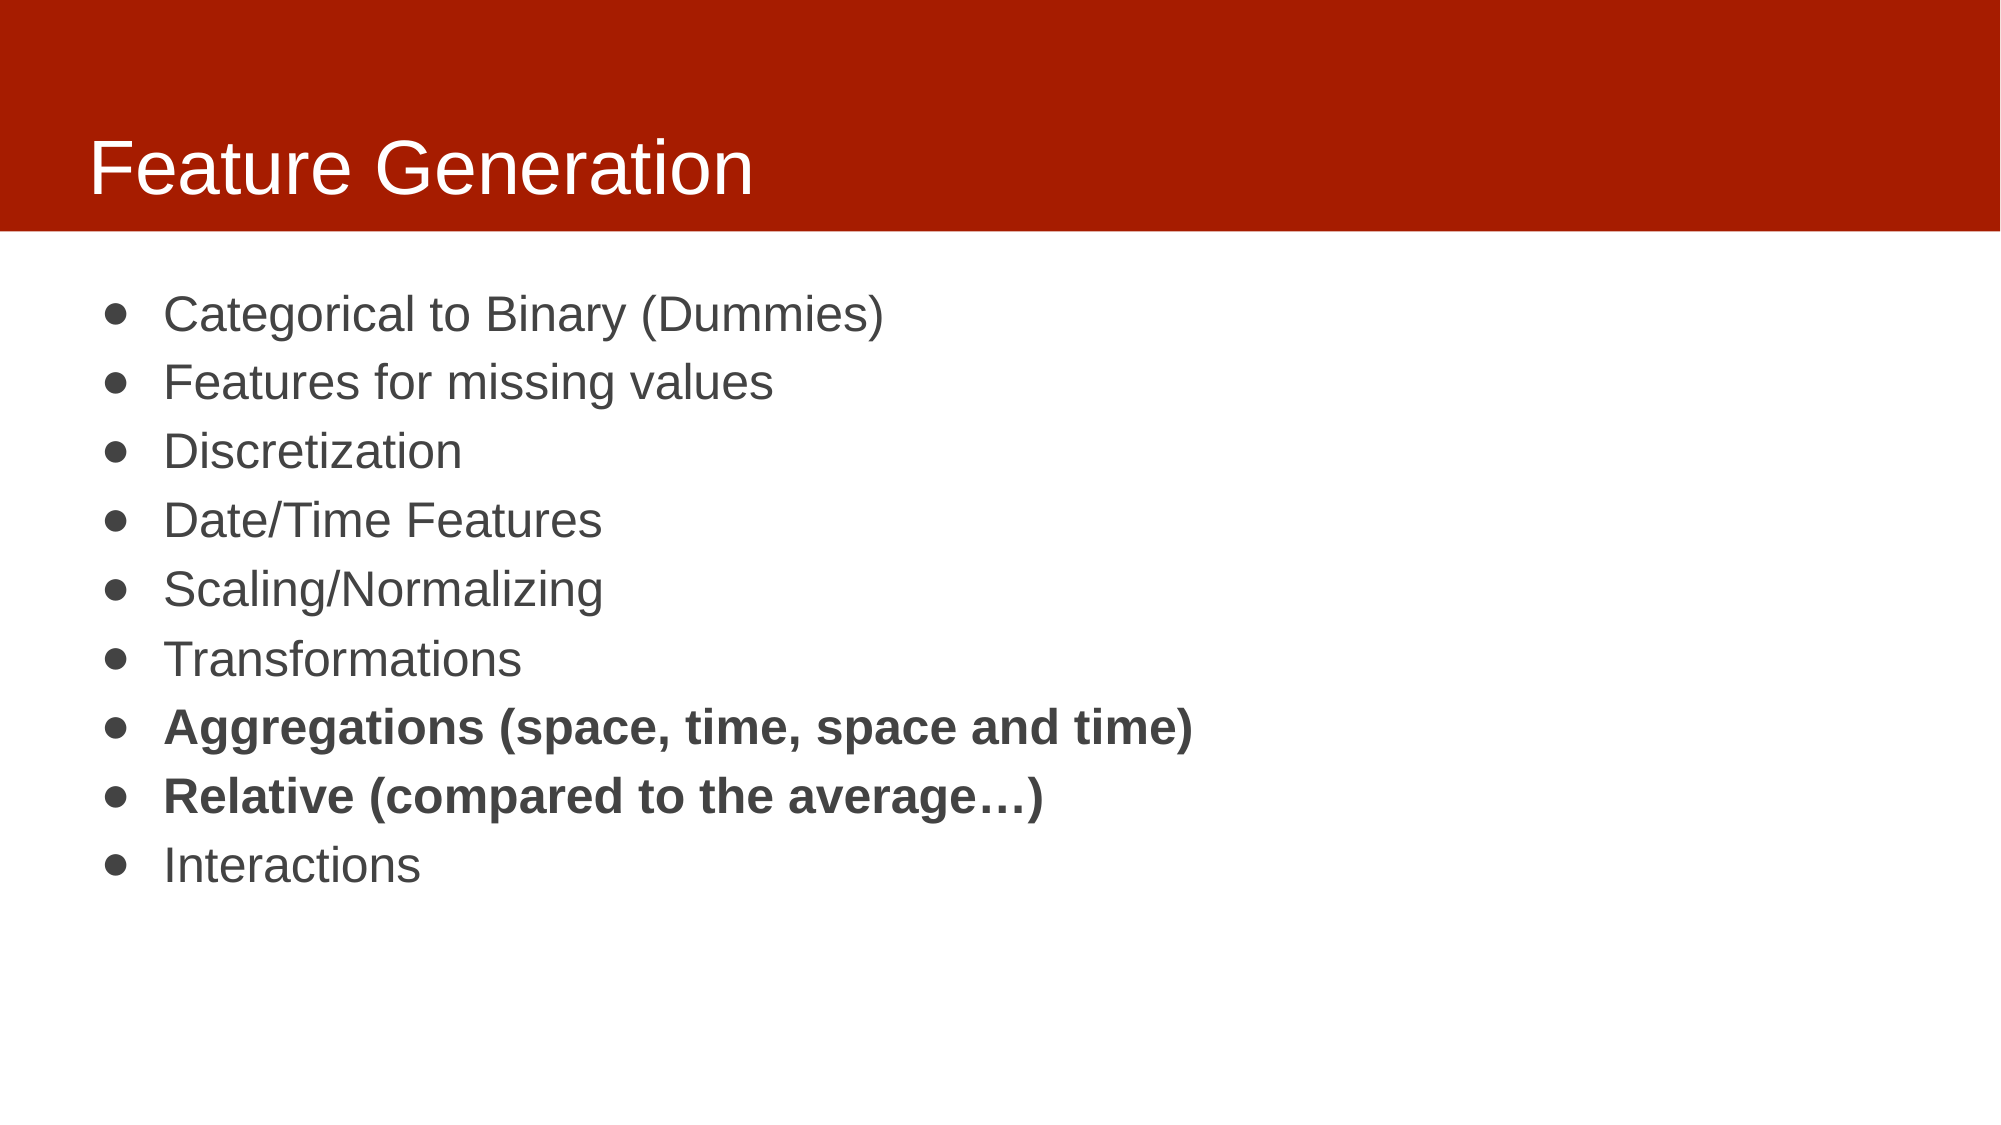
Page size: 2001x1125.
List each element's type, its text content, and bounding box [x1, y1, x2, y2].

title Feature Generation [68, 97, 1932, 223]
list Categorical to Binary (Dummies) Features for missing values Discretization Date/Time Features Scaling/Normalizing Transformations Aggregations (space, time, space and time) Relative (compared to the average…) Interactions [68, 252, 1932, 1000]
